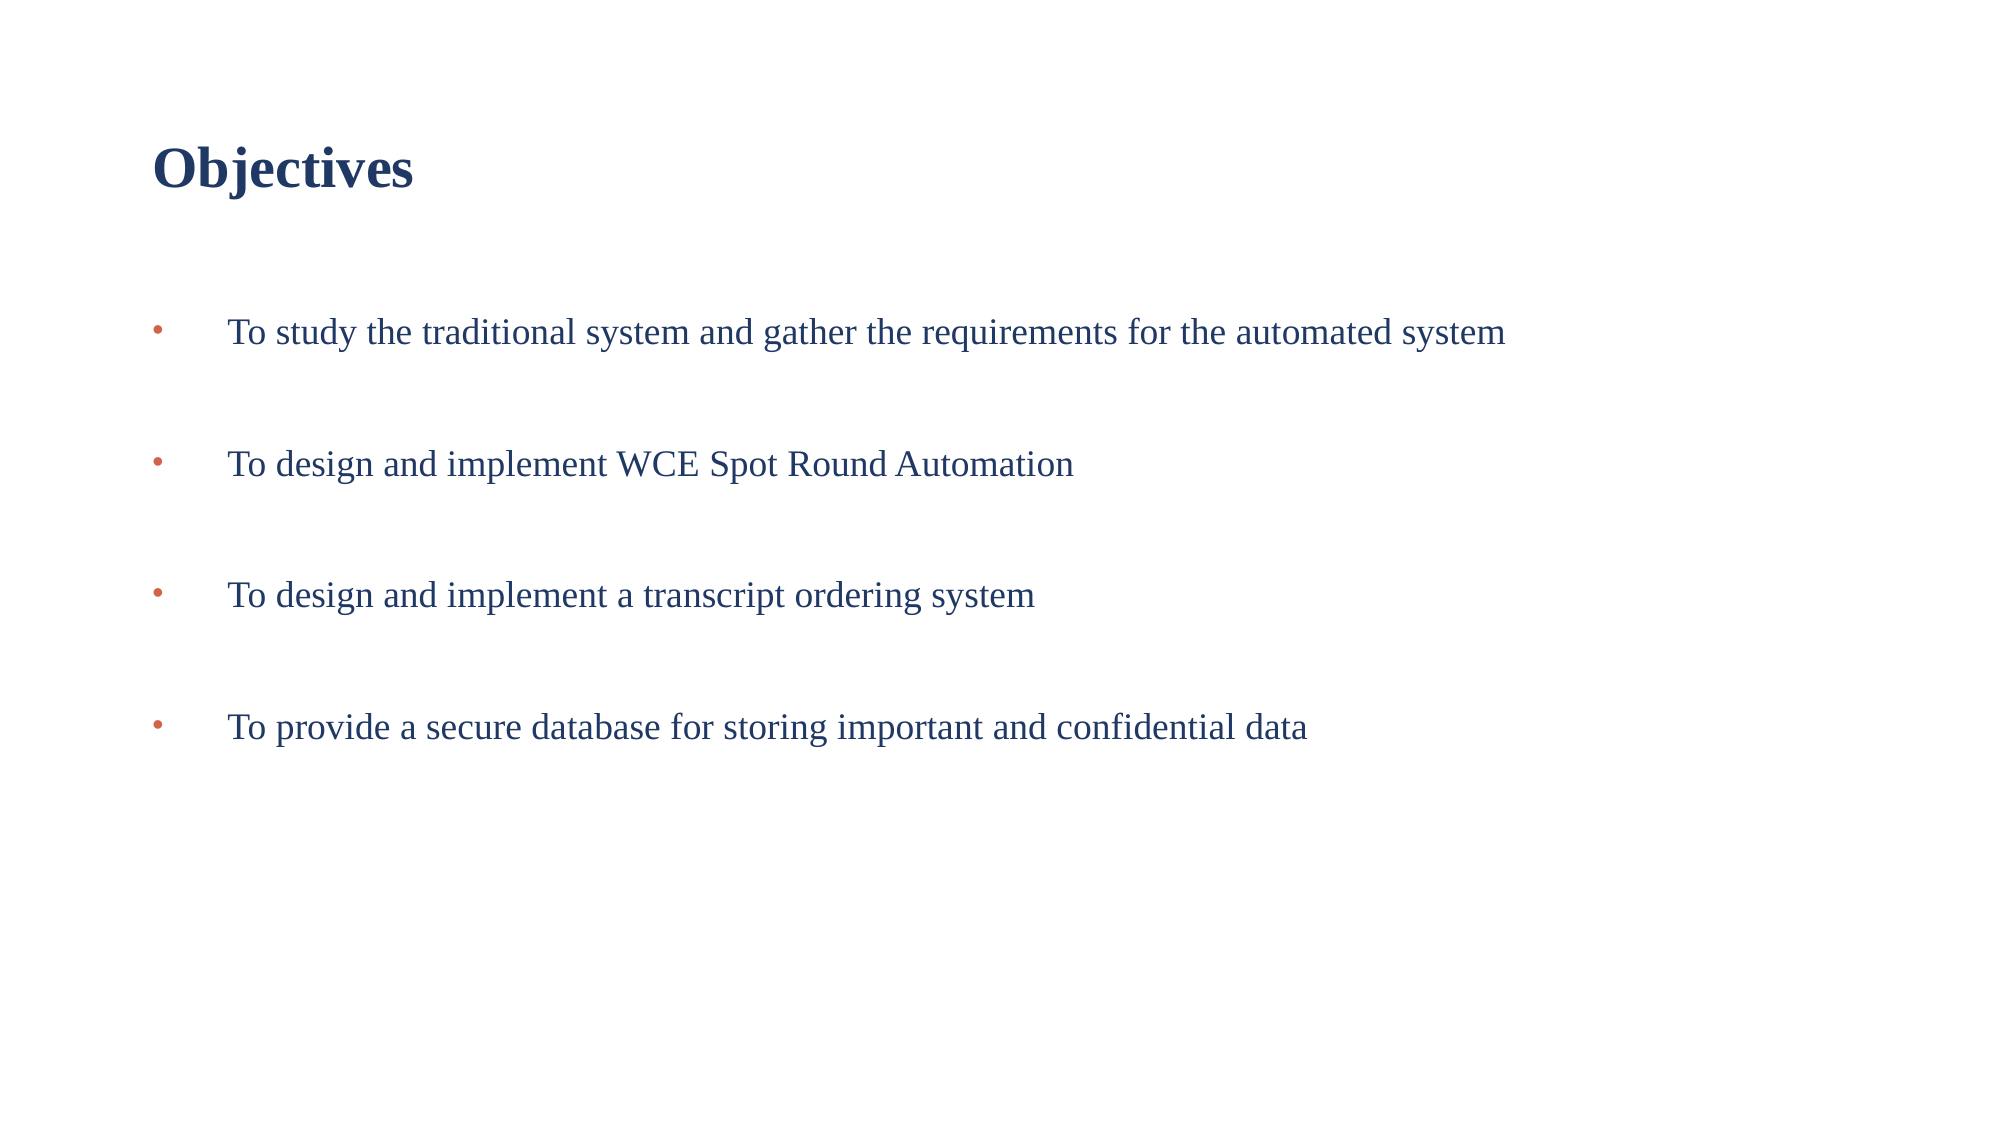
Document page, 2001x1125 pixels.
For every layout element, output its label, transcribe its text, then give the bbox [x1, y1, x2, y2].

list To study the traditional system and gather the requirements for the automated system To design and implement WCE Spot Round Automation To design and implement a transcript ordering system To provide a secure database for storing important and confidential data [137, 299, 1863, 1014]
title Objectives [137, 59, 1863, 278]
